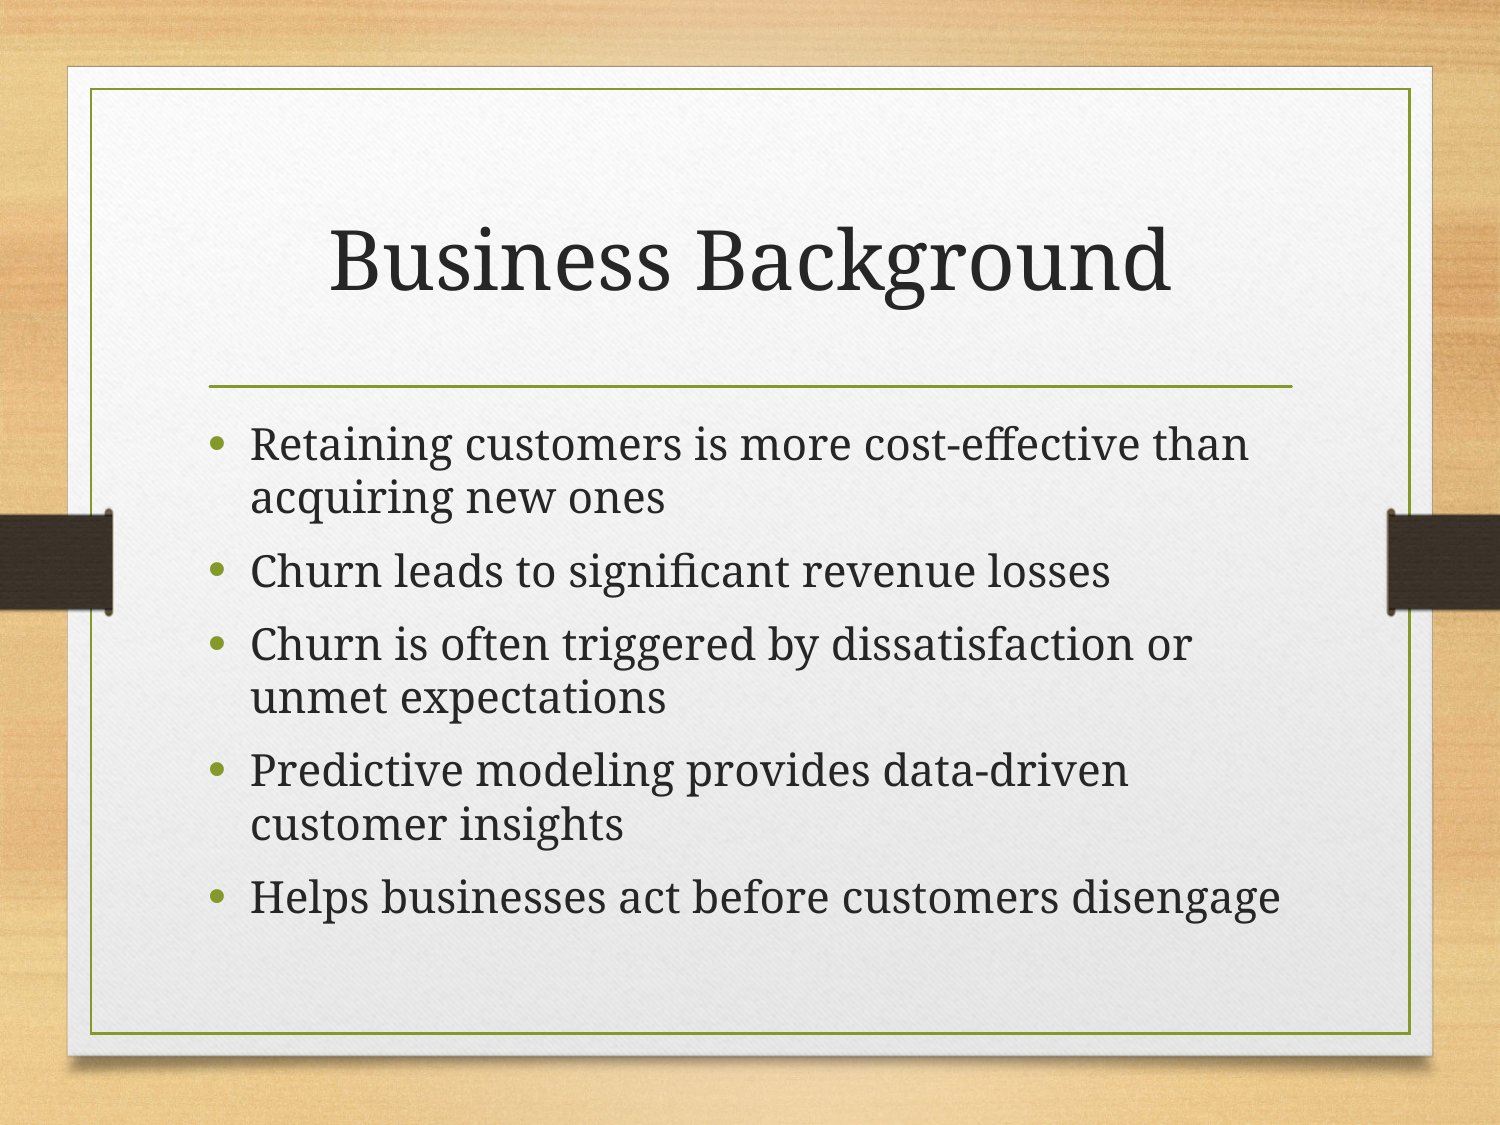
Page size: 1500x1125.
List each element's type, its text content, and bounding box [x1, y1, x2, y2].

list Retaining customers is more cost-effective than acquiring new ones Churn leads to significant revenue losses Churn is often triggered by dissatisfaction or unmet expectations Predictive modeling provides data-driven customer insights Helps businesses act before customers disengage [193, 408, 1309, 974]
picture [0, 0, 1500, 1125]
title Business Background [193, 150, 1309, 365]
